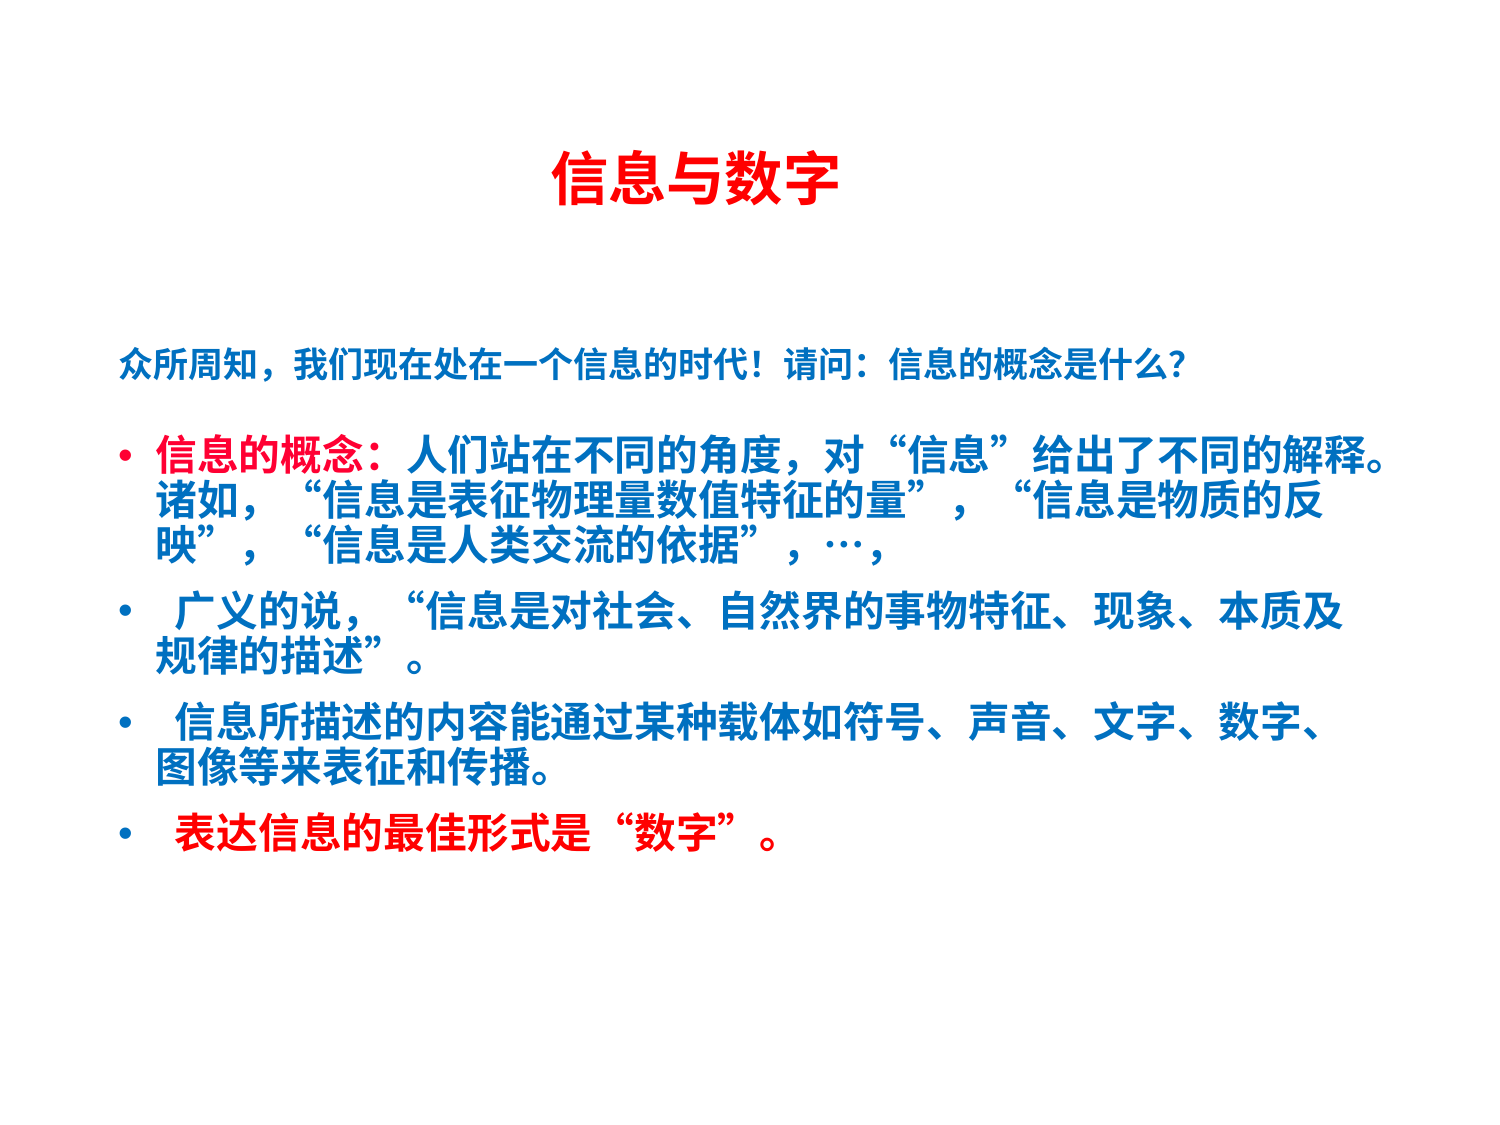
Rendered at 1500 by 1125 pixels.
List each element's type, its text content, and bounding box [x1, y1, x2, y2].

title 众所周知，我们现在处在一个信息的时代！请问：信息的概念是什么？ [103, 263, 1397, 393]
text_box 信息与数字 [235, 134, 1138, 220]
list 信息的概念：人们站在不同的角度，对“信息”给出了不同的解释。诸如，“信息是表征物理量数值特征的量”，“信息是物质的反映”，“信息是人类交流的依据”，…， 广义的说，“信息是对社会、自然界的事物特征、现象、本质及规律的描述”。 信息所描述的内容能通过某种载体如符号、声音、文字、数字、图像等来表征和传播。 表达信息的最佳形式是“数字”。 [103, 427, 1397, 1014]
